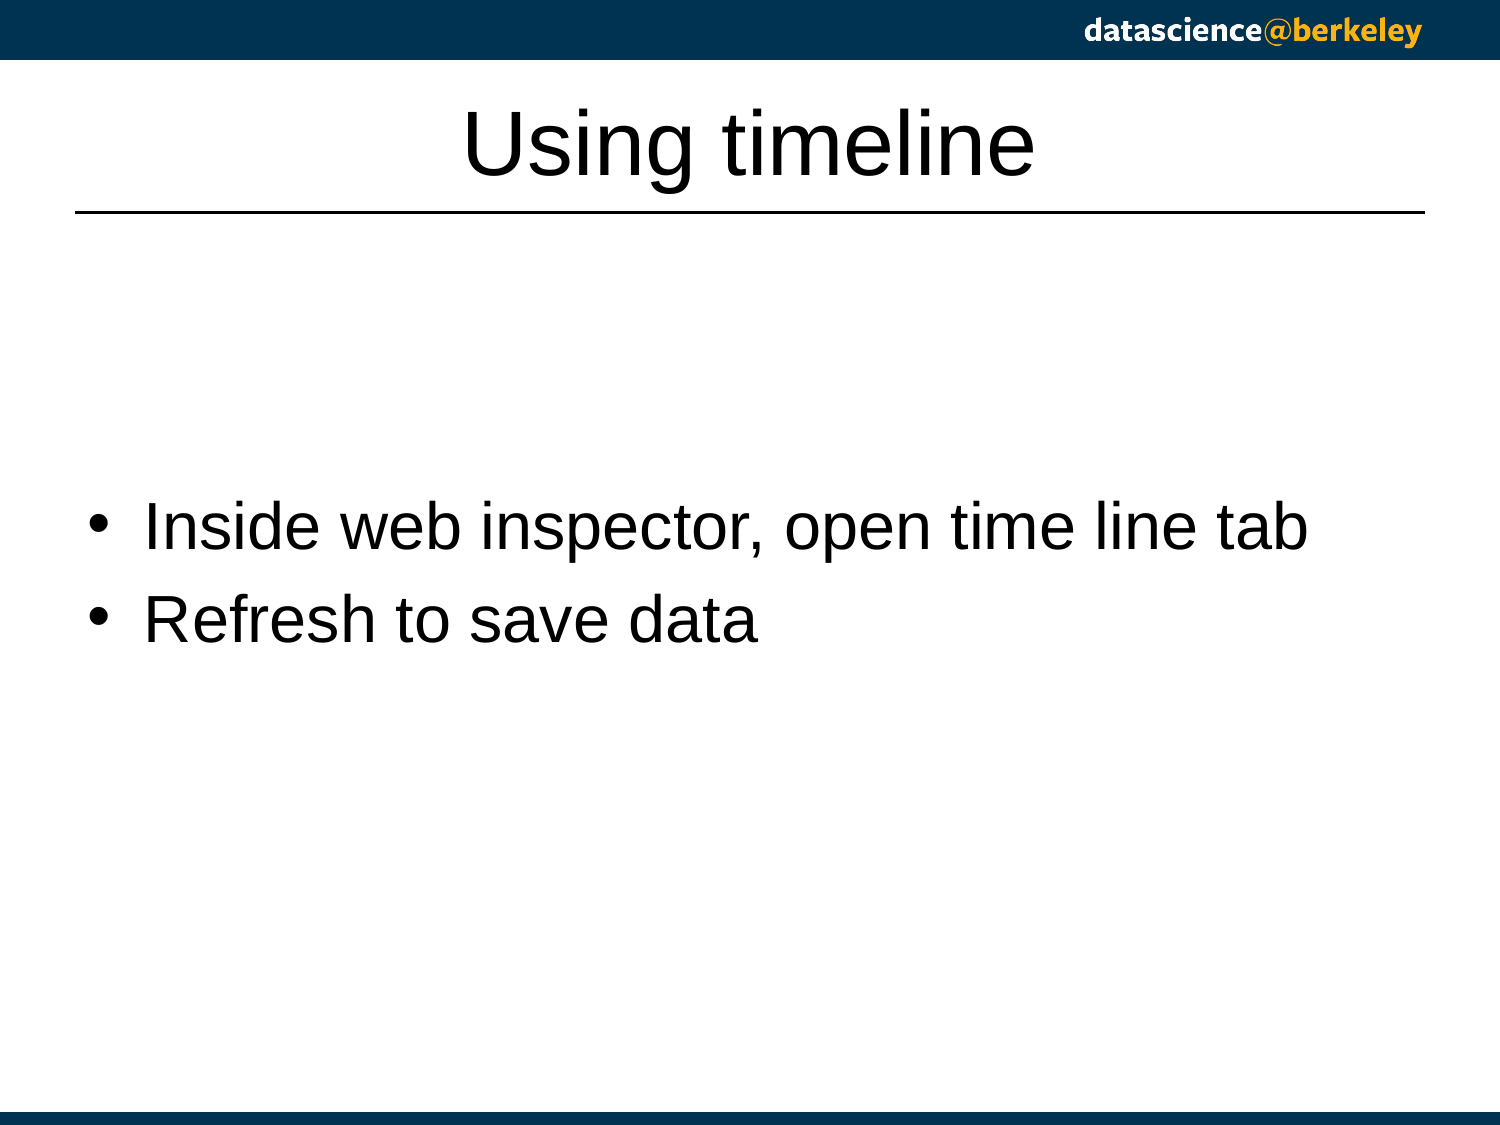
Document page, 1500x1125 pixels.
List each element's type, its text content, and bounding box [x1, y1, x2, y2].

picture [1079, 10, 1431, 52]
title Using timeline [75, 45, 1425, 233]
list Inside web inspector, open time line tab Refresh to save data [72, 474, 1423, 813]
